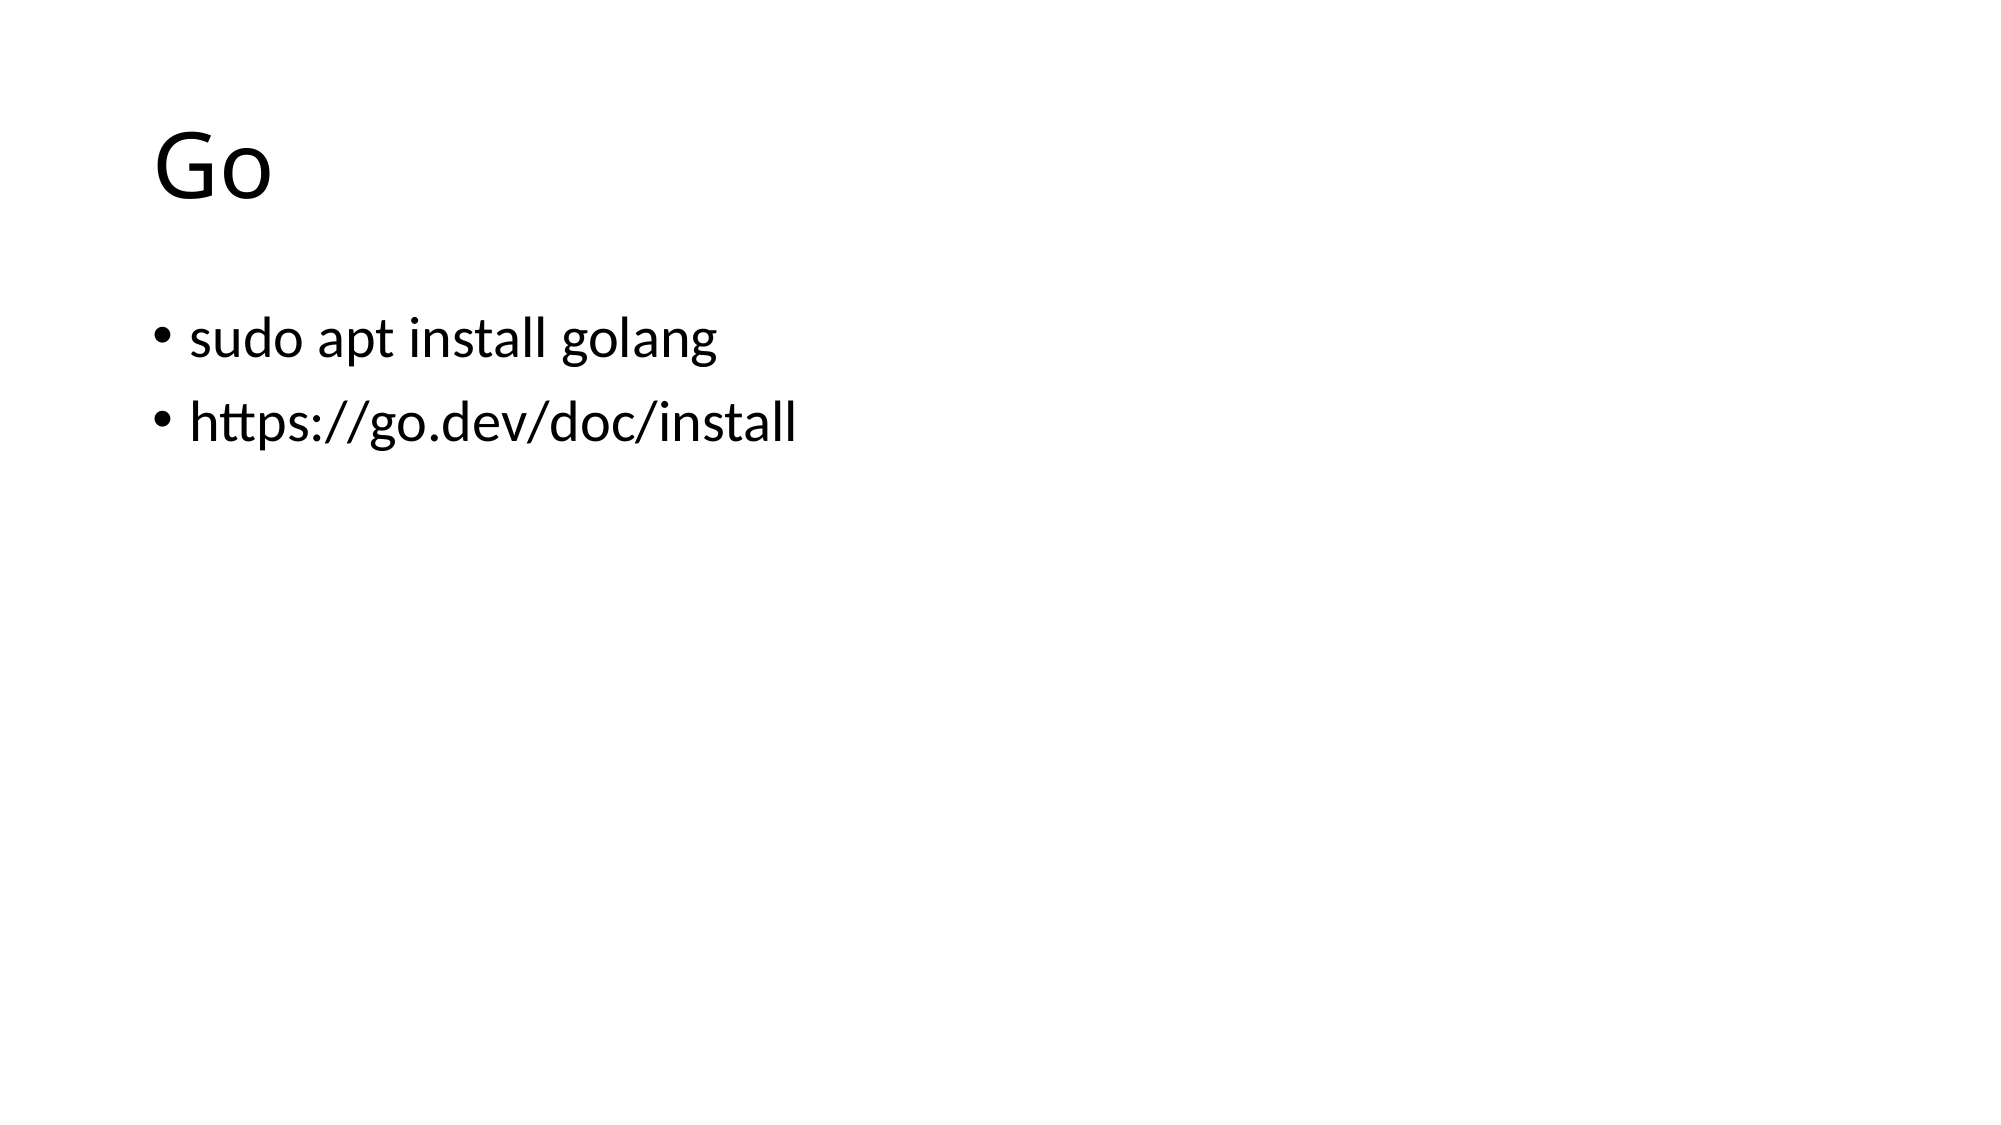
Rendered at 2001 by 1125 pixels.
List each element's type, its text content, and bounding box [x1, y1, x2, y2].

list sudo apt install golang https://go.dev/doc/install [137, 299, 1863, 1014]
title Go [137, 59, 1863, 278]
